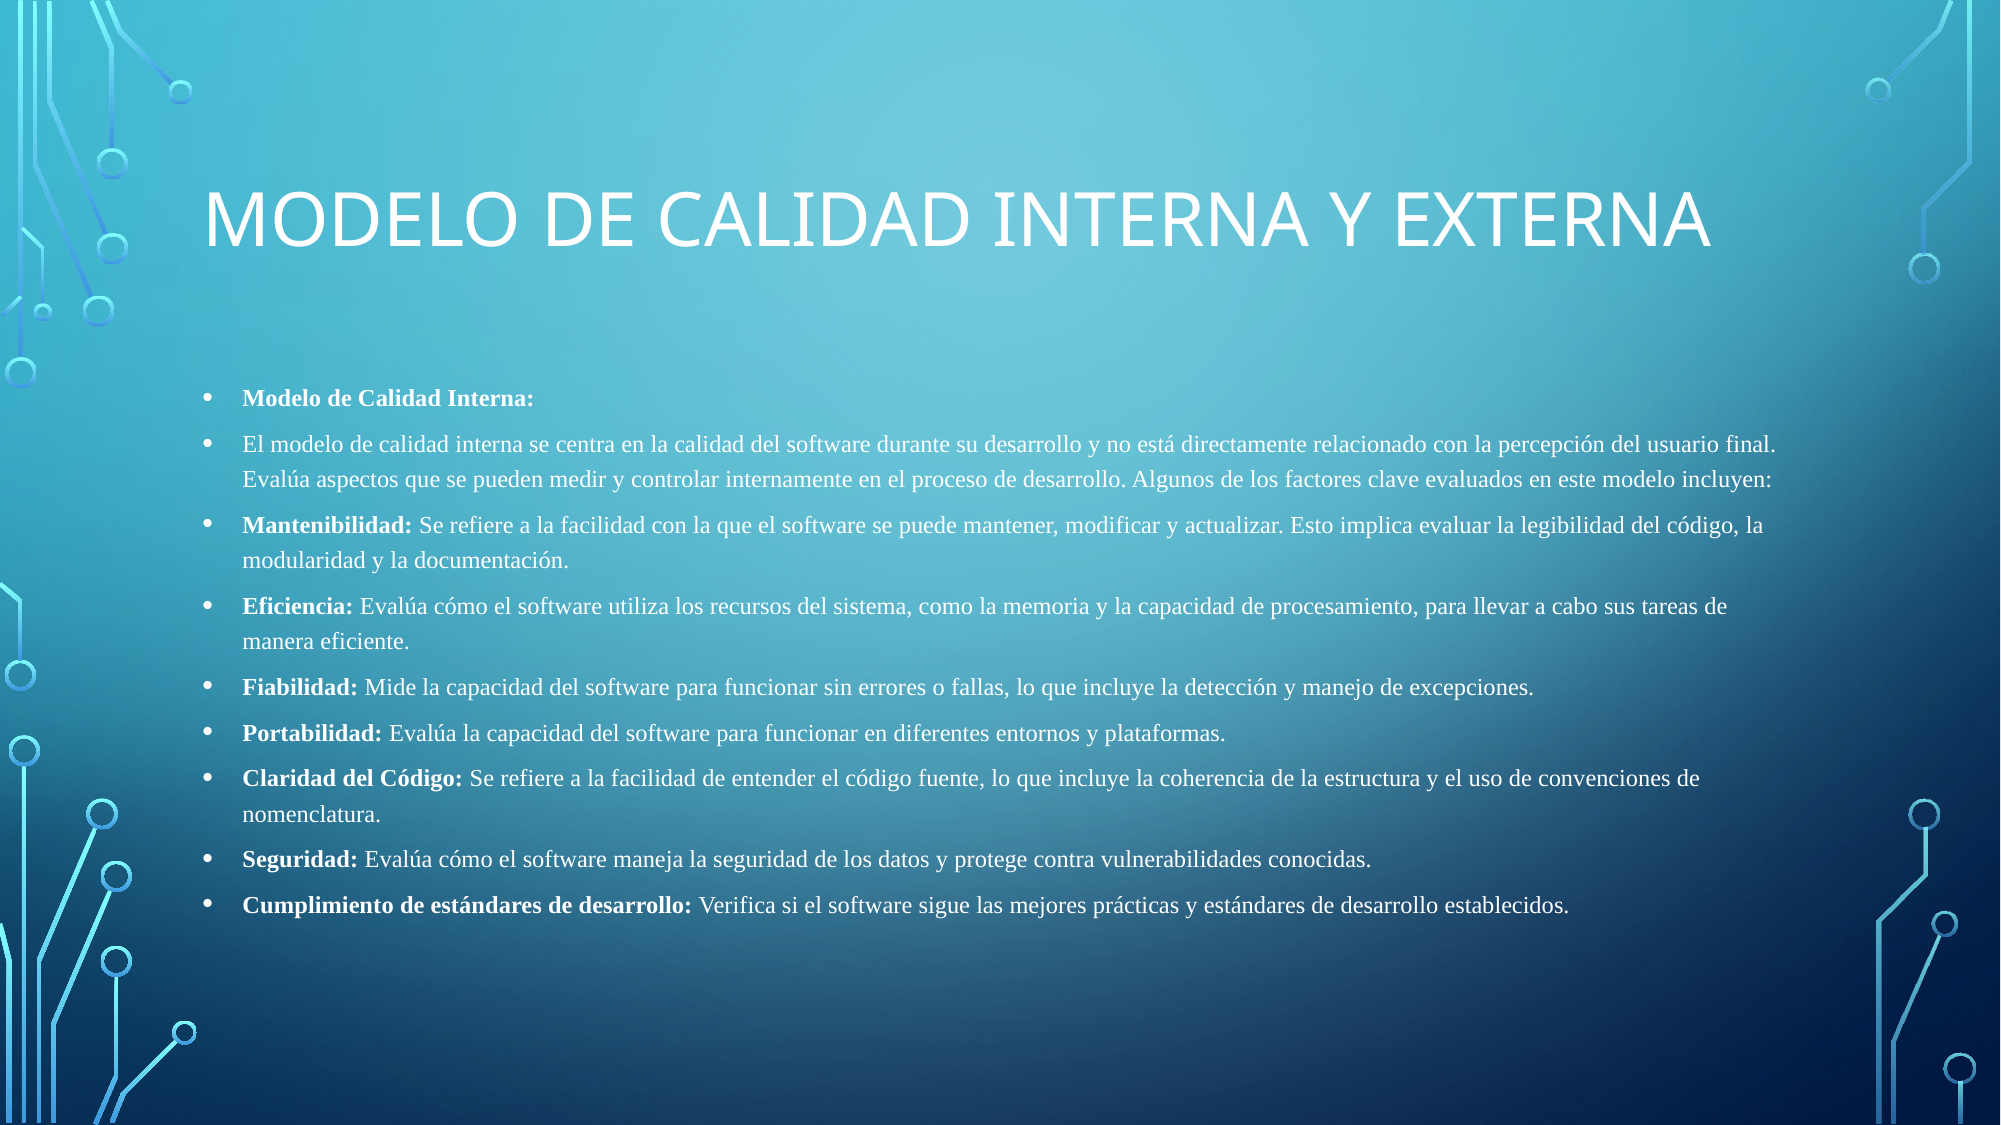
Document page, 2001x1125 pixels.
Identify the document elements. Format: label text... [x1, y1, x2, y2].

title Modelo de Calidad Interna y Externa [187, 101, 1813, 344]
list Modelo de Calidad Interna: El modelo de calidad interna se centra en la calidad del software durante su desarrollo y no está directamente relacionado con la percepción del usuario final. Evalúa aspectos que se pueden medir y controlar internamente en el proceso de desarrollo. Algunos de los factores clave evaluados en este modelo incluyen: Mantenibilidad: Se refiere a la facilidad con la que el software se puede mantener, modificar y actualizar. Esto implica evaluar la legibilidad del código, la modularidad y la documentación. Eficiencia: Evalúa cómo el software utiliza los recursos del sistema, como la memoria y la capacidad de procesamiento, para llevar a cabo sus tareas de manera eficiente. Fiabilidad: Mide la capacidad del software para funcionar sin errores o fallas, lo que incluye la detección y manejo de excepciones. Portabilidad: Evalúa la capacidad del software para funcionar en diferentes entornos y plataformas. Claridad del Código: Se refiere a la facilidad de entender el código fuente, lo que incluye la coherencia de la estructura y el uso de convenciones de nomenclatura. Seguridad: Evalúa cómo el software maneja la seguridad de los datos y protege contra vulnerabilidades conocidas. Cumplimiento de estándares de desarrollo: Verifica si el software sigue las mejores prácticas y estándares de desarrollo establecidos. [187, 369, 1813, 950]
